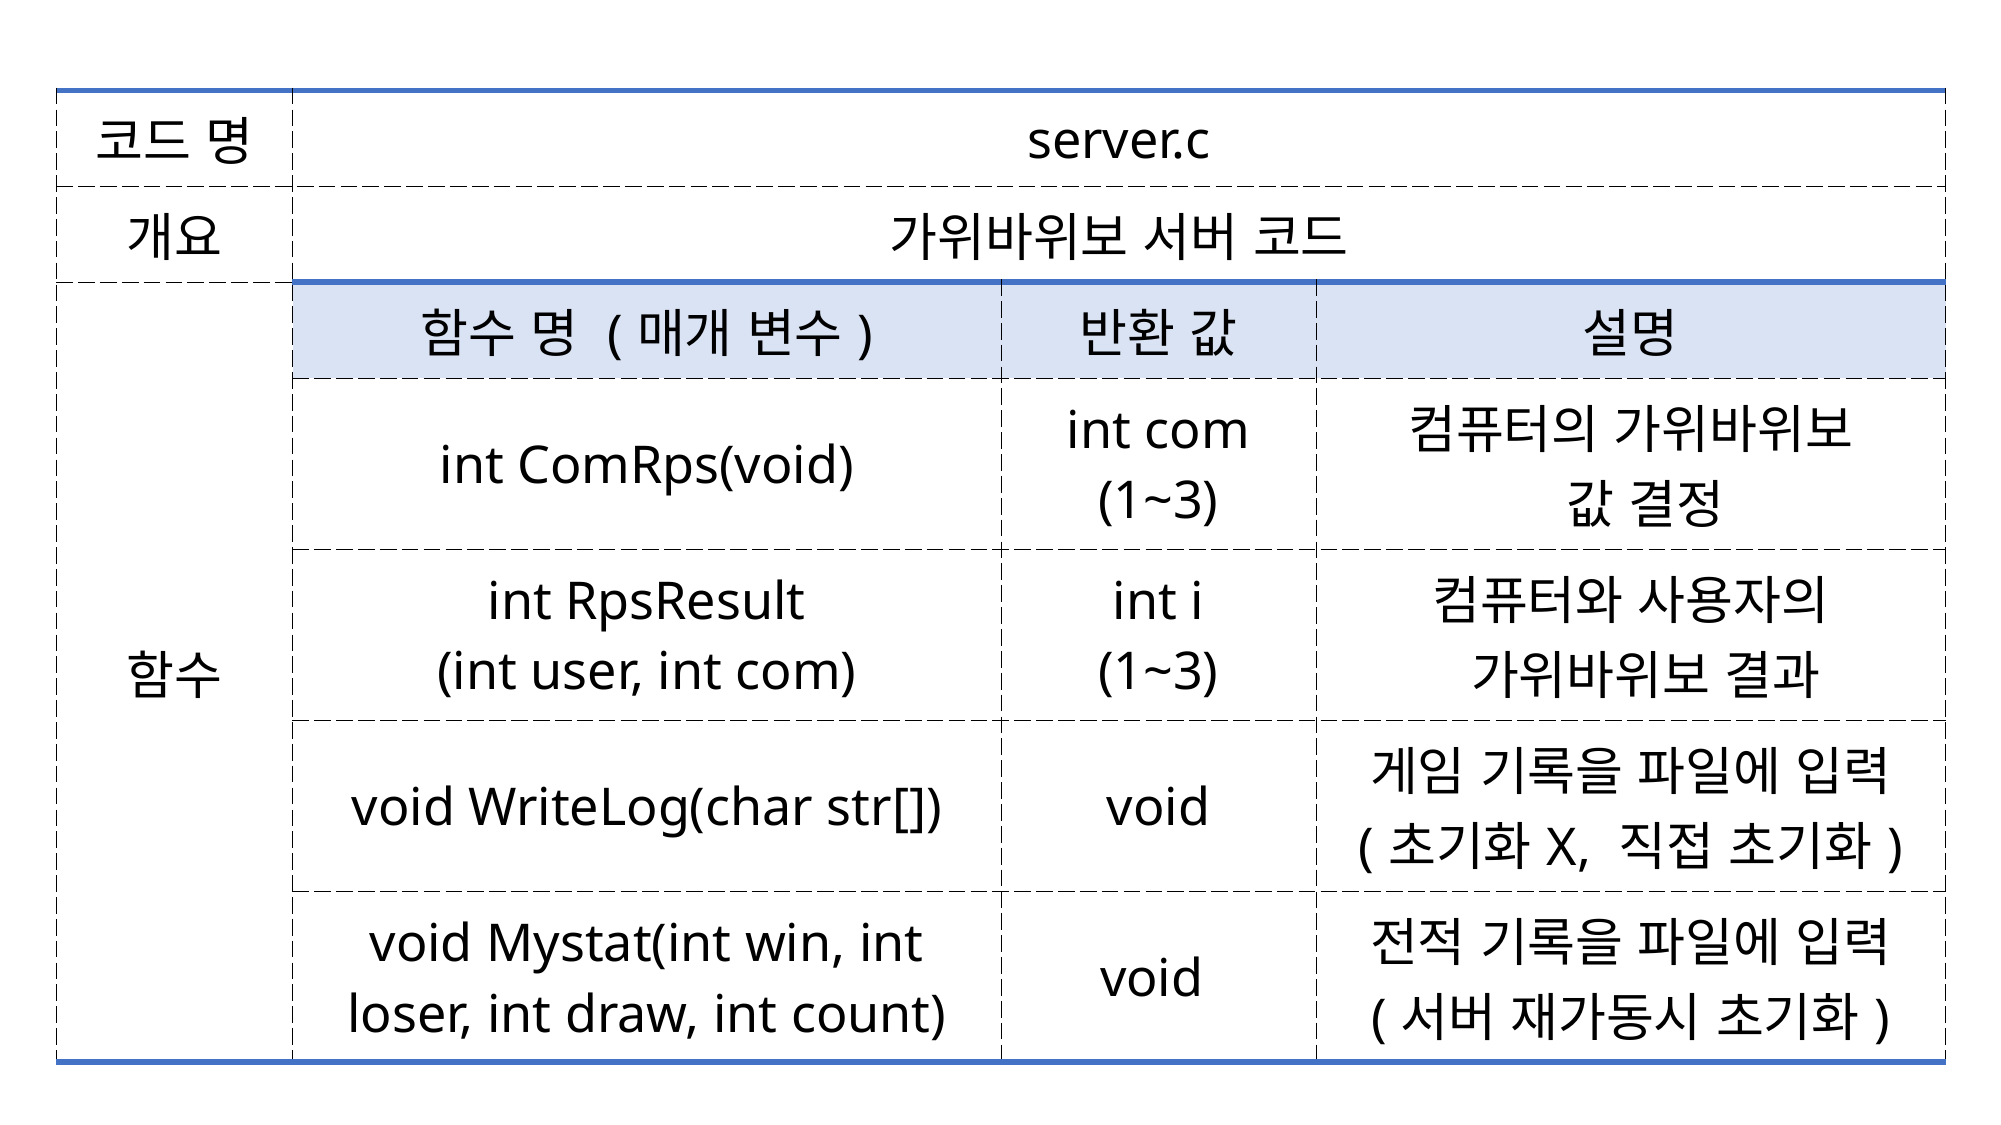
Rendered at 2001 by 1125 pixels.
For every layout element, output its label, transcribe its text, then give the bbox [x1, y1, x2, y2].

table_cell 가위바위보 서버 코드 [293, 186, 1946, 279]
table_cell int com (1~3) [1001, 378, 1316, 549]
table_cell 컴퓨터와 사용자의 가위바위보 결과 [1316, 549, 1946, 720]
table_cell 함수 [56, 282, 293, 1059]
table_cell 설명 [1316, 285, 1946, 378]
table_cell 개요 [56, 186, 293, 282]
table_cell 함수 명 (매개 변수) [293, 285, 1001, 378]
table_cell int i (1~3) [1001, 549, 1316, 720]
table_cell 전적 기록을 파일에 입력 (서버 재가동시 초기화) [1316, 891, 1946, 1059]
table_cell 반환 값 [1001, 285, 1316, 378]
table_cell void [1001, 891, 1316, 1059]
table_cell 컴퓨터의 가위바위보 값 결정 [1316, 378, 1946, 549]
table_header server.c [293, 93, 1946, 186]
table_cell int RpsResult (int user, int com) [293, 549, 1001, 720]
table_header 코드 명 [56, 93, 293, 186]
table_cell void Mystat(int win, int loser, int draw, int count) [293, 891, 1001, 1059]
table_cell 게임 기록을 파일에 입력 (초기화X, 직접 초기화) [1316, 720, 1946, 891]
table_cell int ComRps(void) [293, 378, 1001, 549]
table_cell void WriteLog(char str[]) [293, 720, 1001, 891]
table_cell void [1001, 720, 1316, 891]
